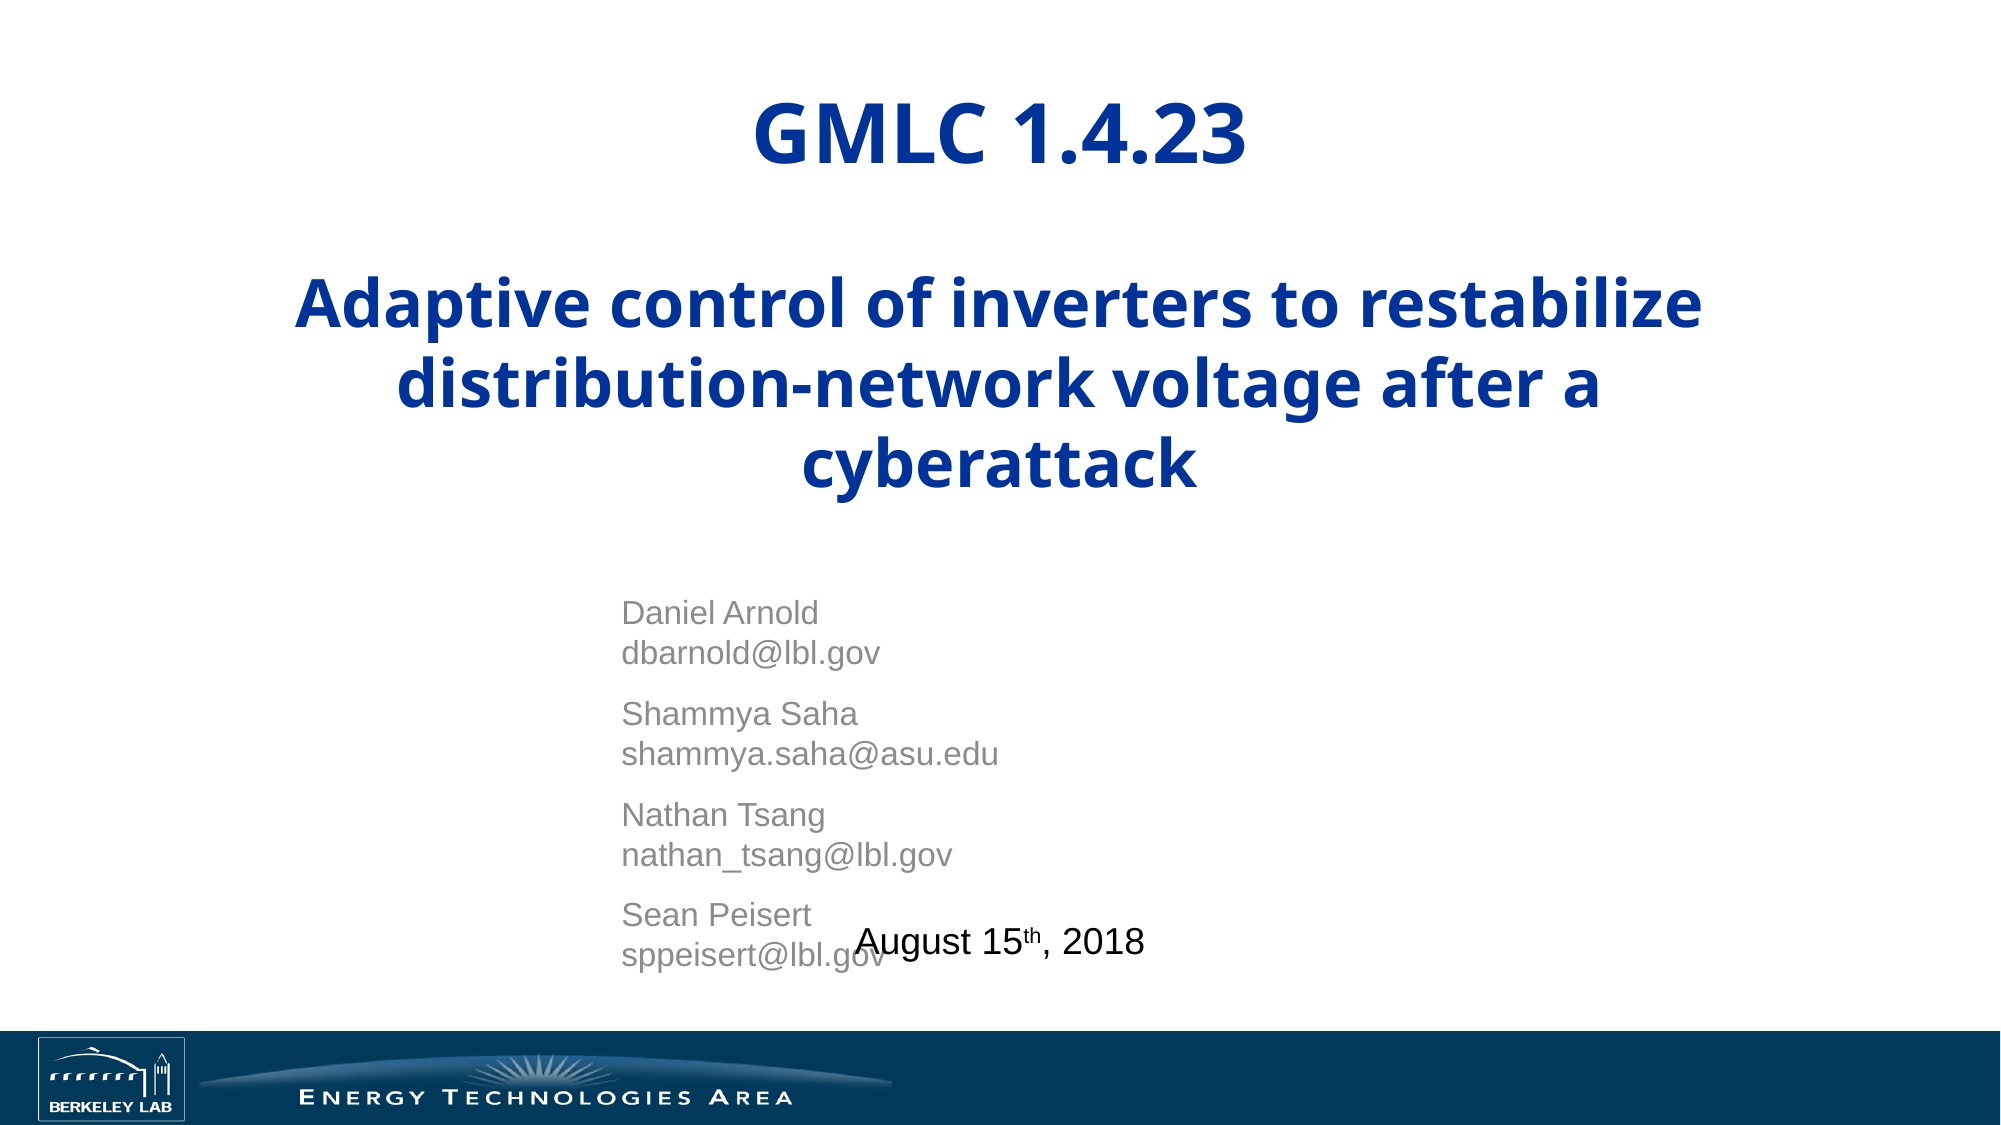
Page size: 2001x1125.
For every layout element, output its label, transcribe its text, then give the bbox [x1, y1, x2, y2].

picture [0, 1031, 2001, 1125]
text_box August 15th, 2018 [342, 912, 1658, 976]
title GMLC 1.4.23 Adaptive control of inverters to restabilize distribution-network voltage after a cyberattack [208, 167, 1792, 421]
subtitle Daniel Arnold dbarnold@lbl.gov Shammya Saha shammya.saha@asu.edu Nathan Tsang nathan_tsang@lbl.gov Sean Peisert sppeisert@lbl.gov [606, 591, 1394, 851]
